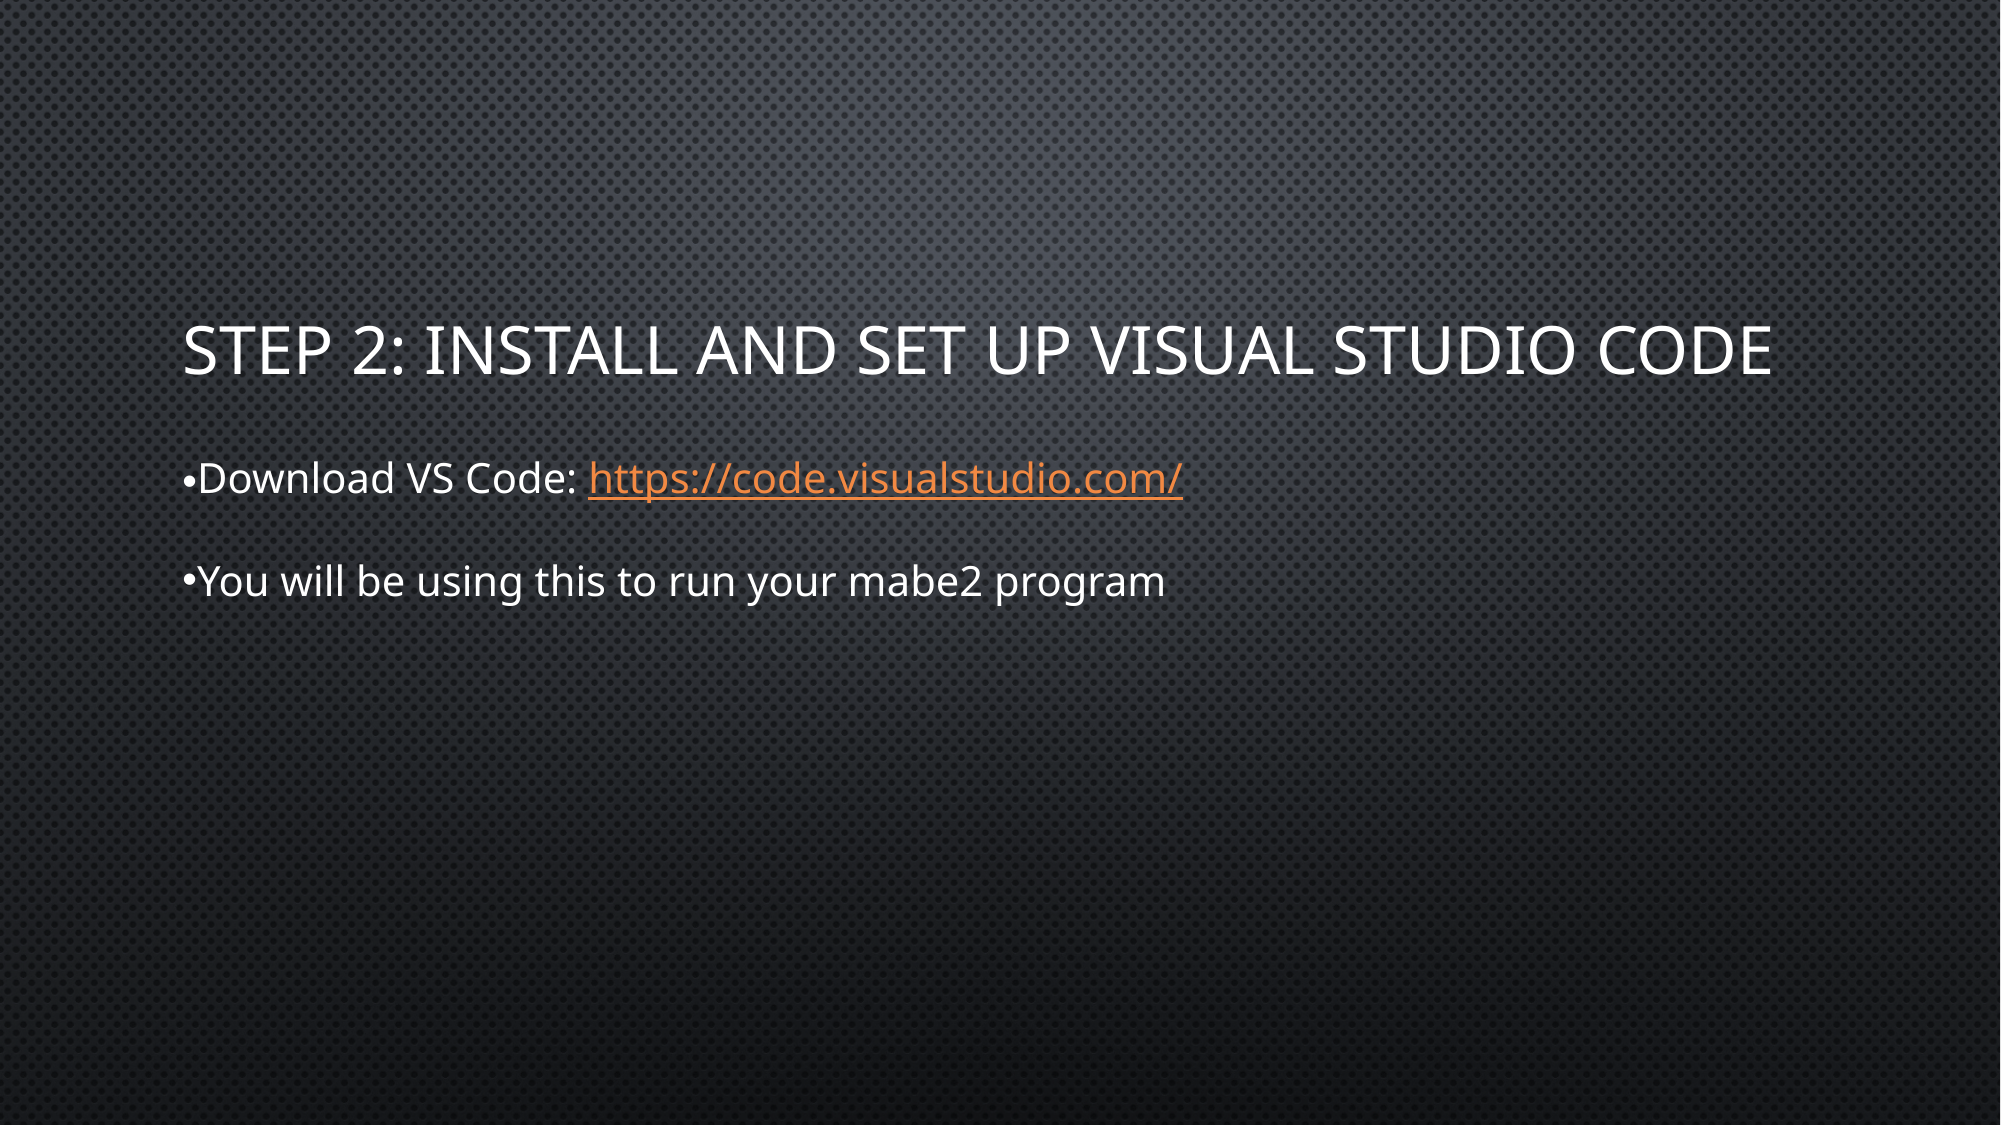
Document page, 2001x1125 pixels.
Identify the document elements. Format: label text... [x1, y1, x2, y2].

text_box Download VS Code: https://code.visualstudio.com/ You will be using this to run your mabe2 program [167, 444, 1579, 612]
title Step 2: Install and Set Up Visual Studio COde [167, 250, 1793, 446]
